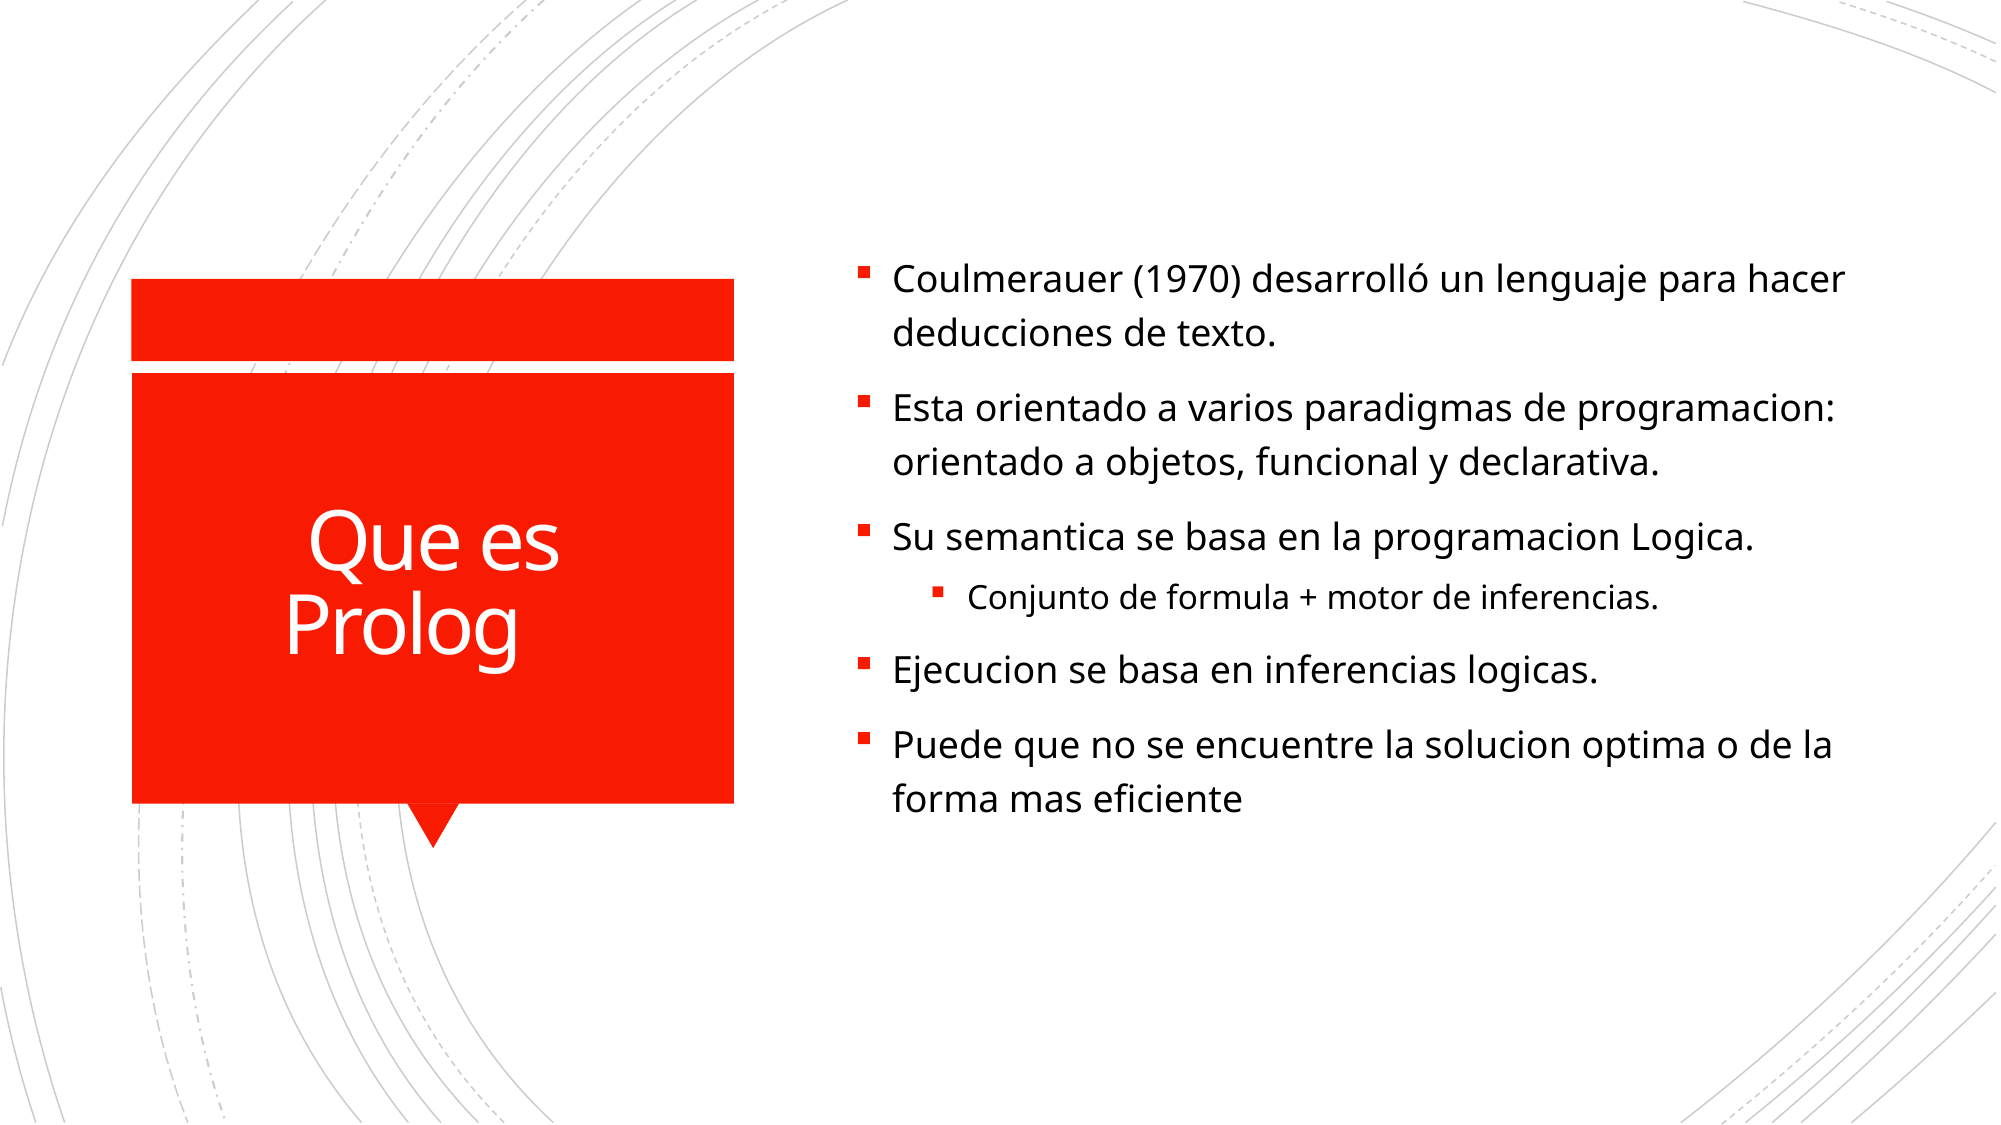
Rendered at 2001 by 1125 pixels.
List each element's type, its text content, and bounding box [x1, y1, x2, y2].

title Que es Prolog [145, 385, 720, 789]
list Coulmerauer (1970) desarrolló un lenguaje para hacer deducciones de texto. Esta orientado a varios paradigmas de programacion: orientado a objetos, funcional y declarativa. Su semantica se basa en la programacion Logica. Conjunto de formula + motor de inferencias. Ejecucion se basa en inferencias logicas. Puede que no se encuentre la solucion optima o de la forma mas eficiente [839, 131, 1871, 993]
